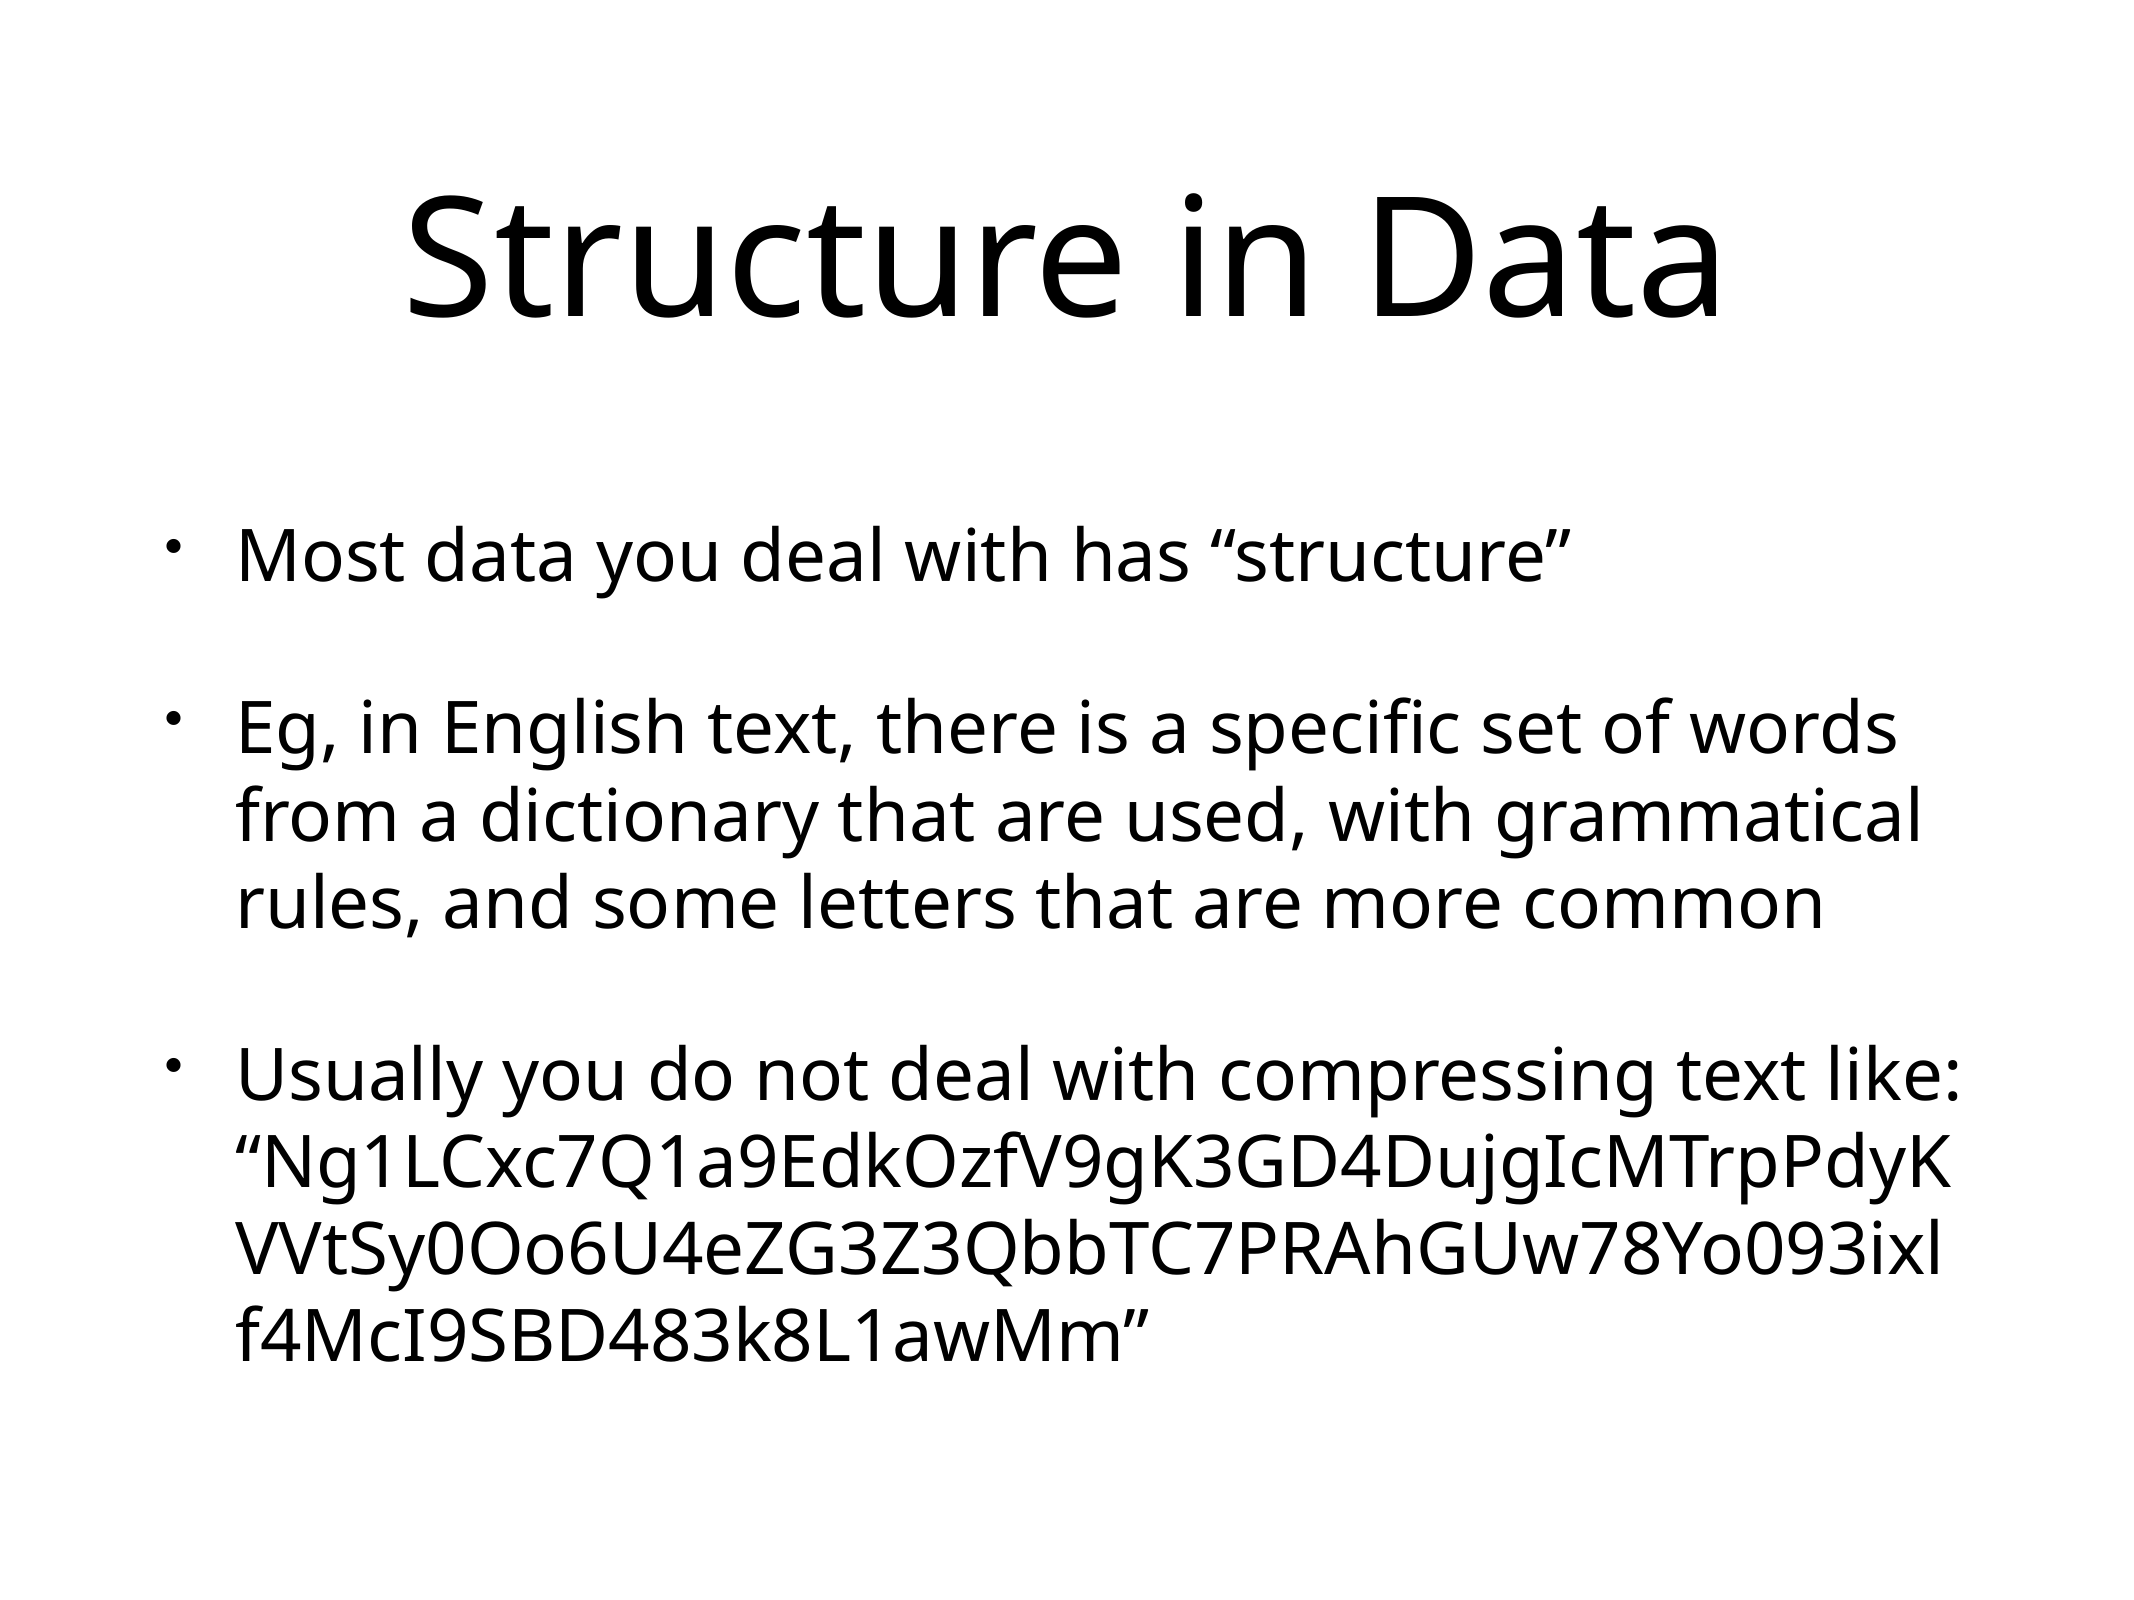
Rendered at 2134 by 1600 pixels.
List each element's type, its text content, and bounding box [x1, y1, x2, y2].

list Most data you deal with has “structure” Eg, in English text, there is a specific set of words from a dictionary that are used, with grammatical rules, and some letters that are more common Usually you do not deal with compressing text like: “Ng1LCxc7Q1a9EdkOzfV9gK3GD4DujgIcMTrpPdyKVVtSy0Oo6U4eZG3Z3QbbTC7PRAhGUw78Yo093ixlf4McI9SBD483k8L1awMm” [155, 426, 1978, 1459]
title Structure in Data [155, 72, 1978, 426]
